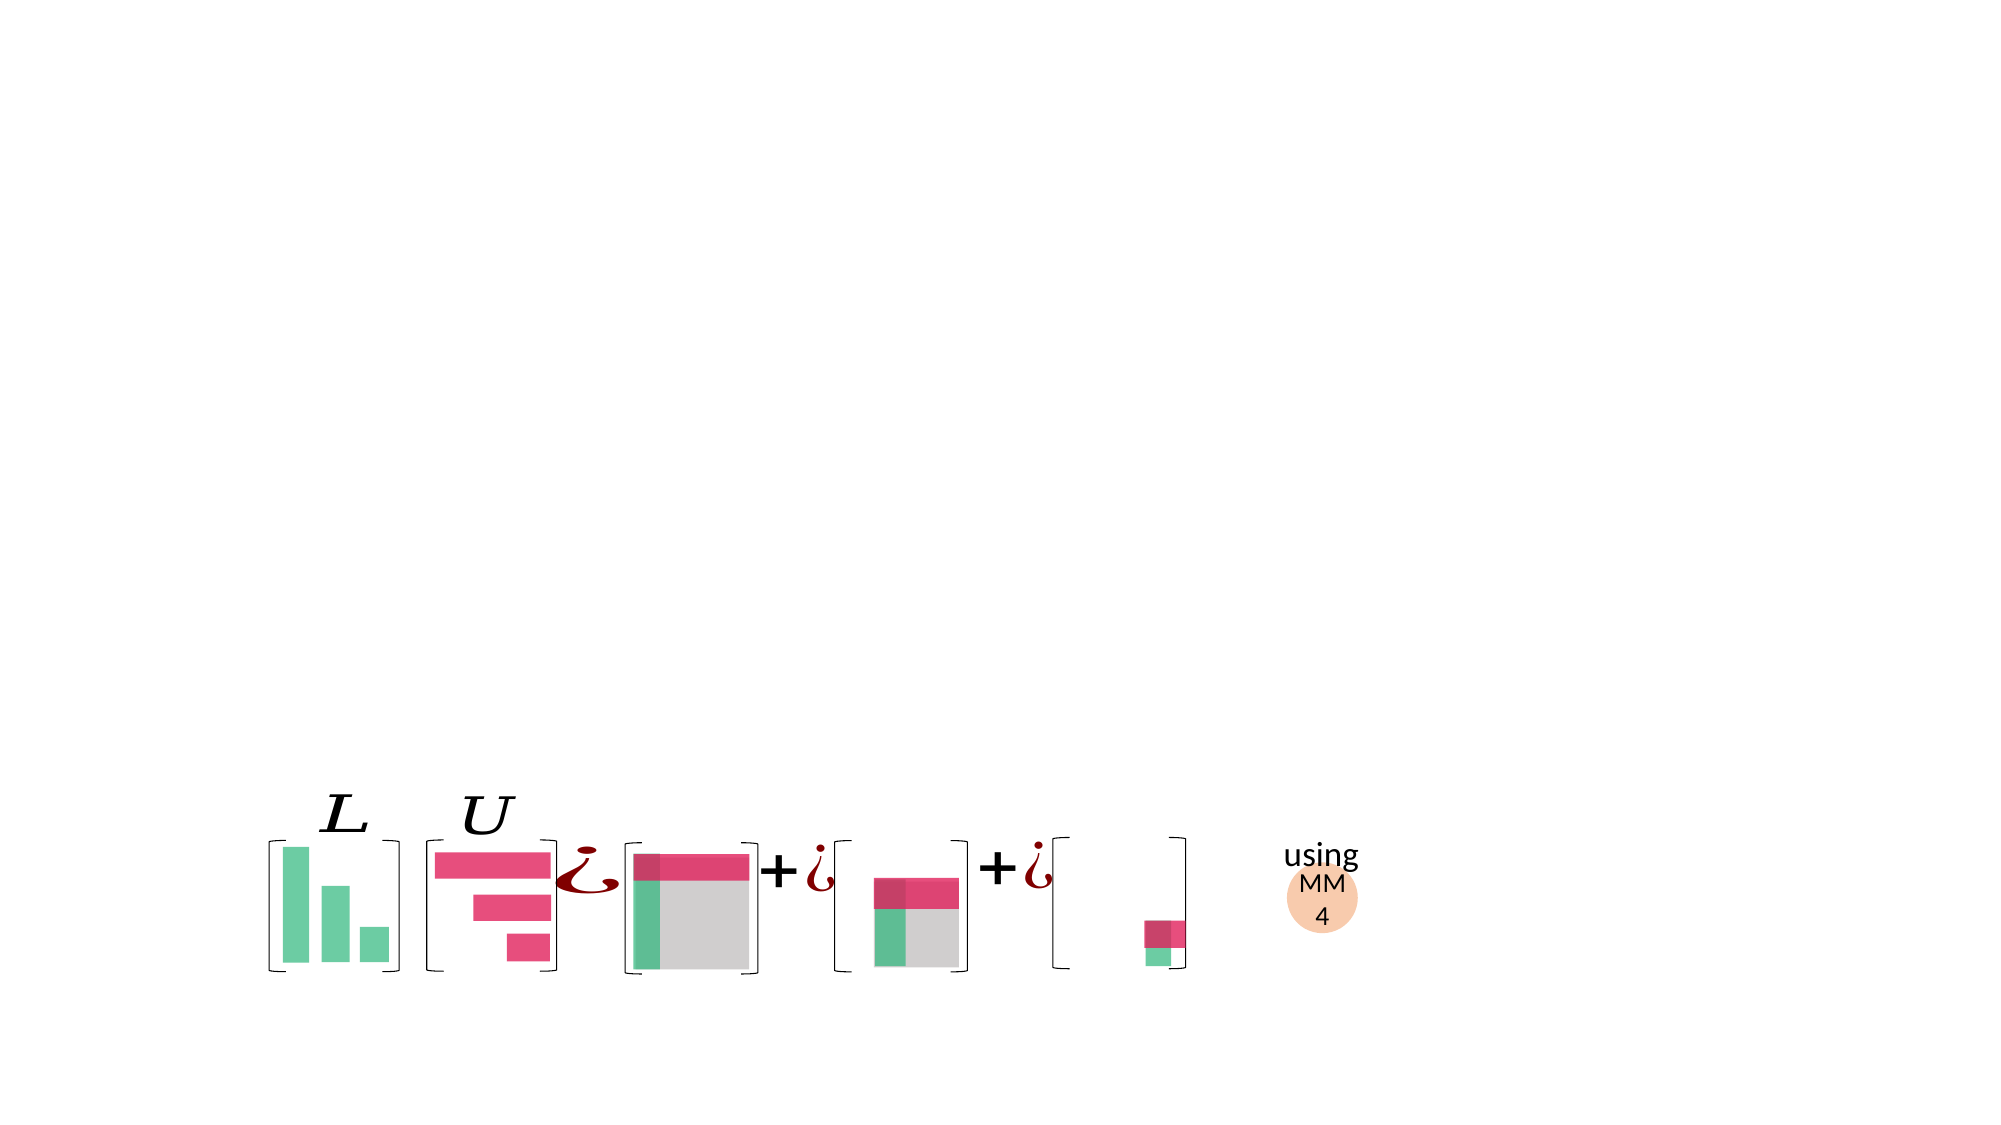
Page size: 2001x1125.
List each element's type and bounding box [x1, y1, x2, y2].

text_box [269, 787, 1186, 975]
text_box [1268, 823, 1375, 934]
